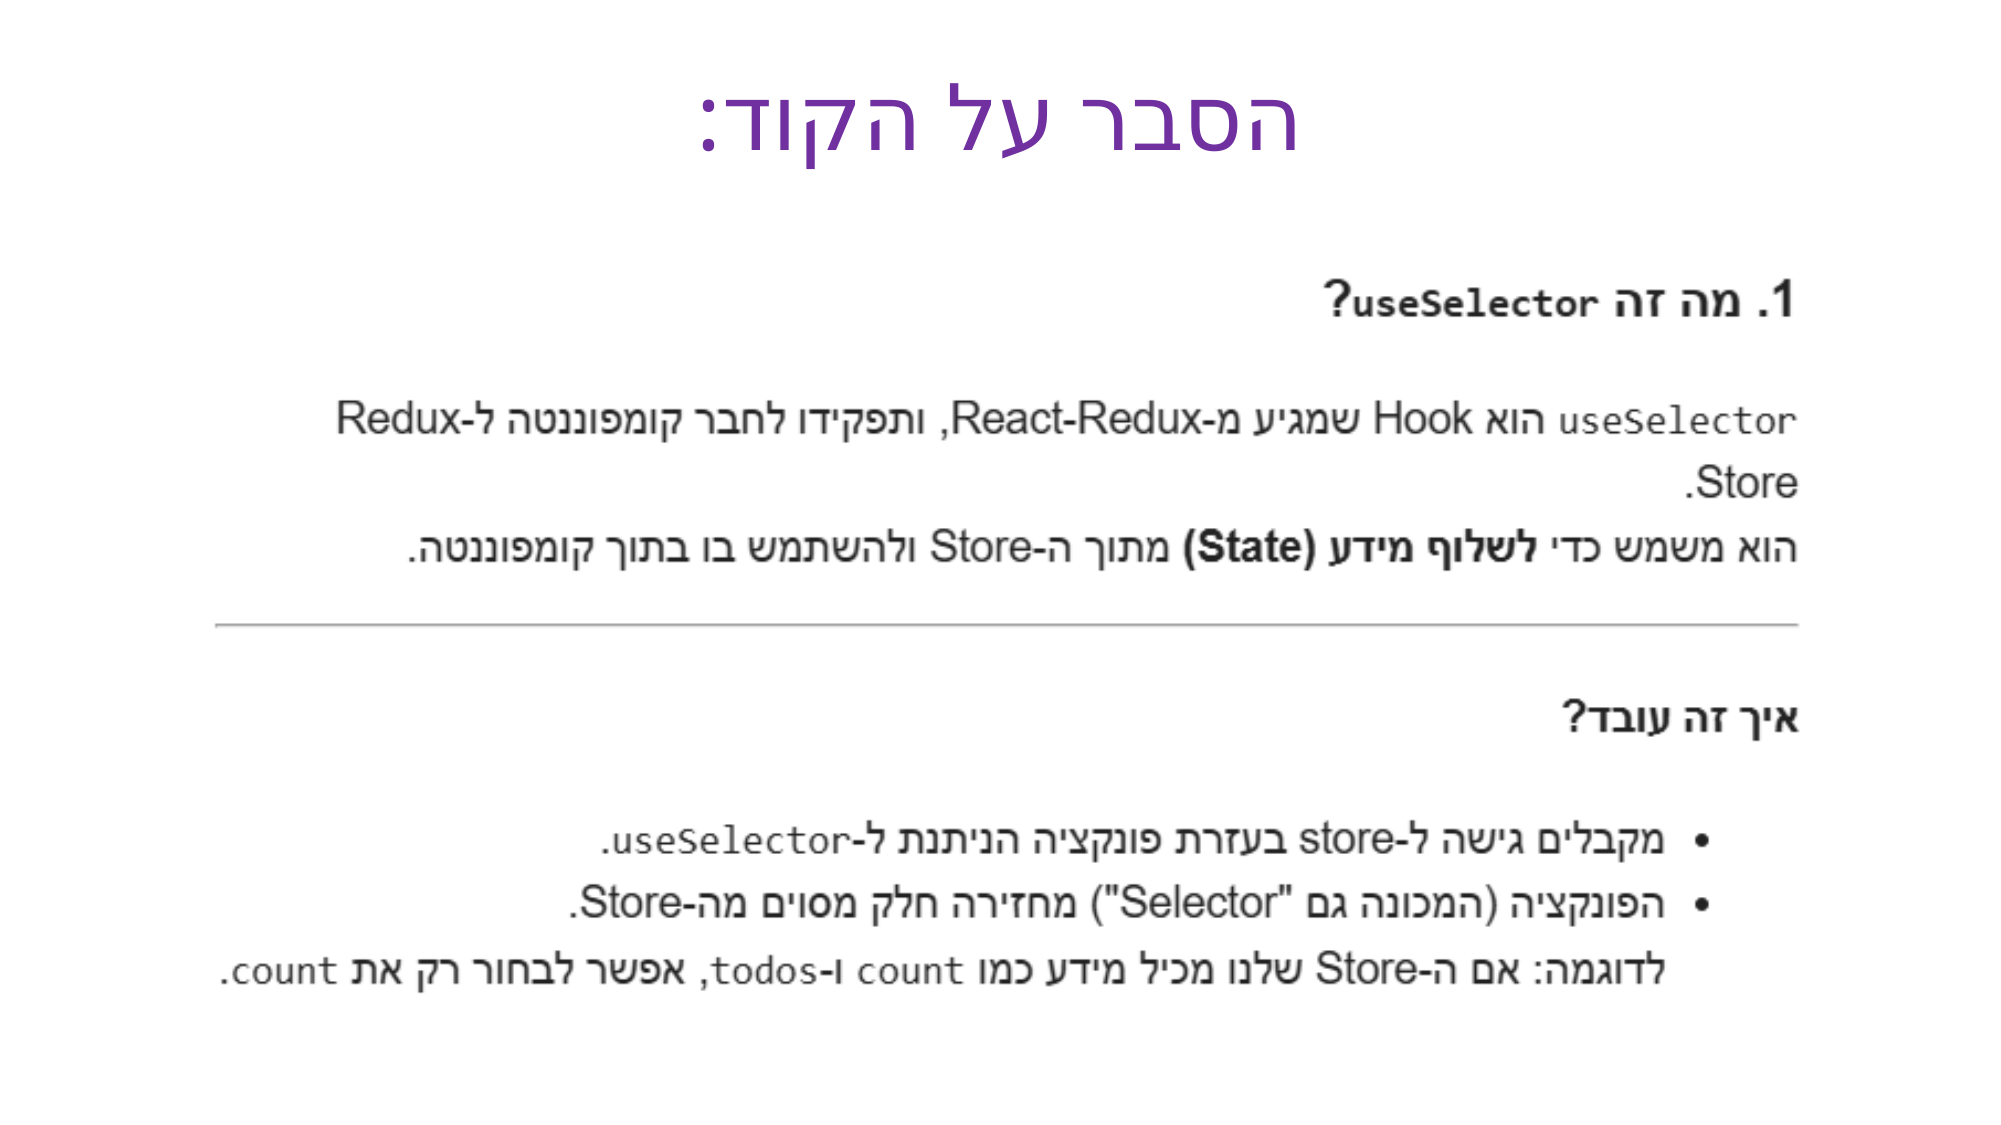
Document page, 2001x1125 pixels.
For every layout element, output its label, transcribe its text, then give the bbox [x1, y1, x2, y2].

picture [187, 242, 1813, 1033]
title הסבר על הקוד: [137, 59, 1863, 183]
